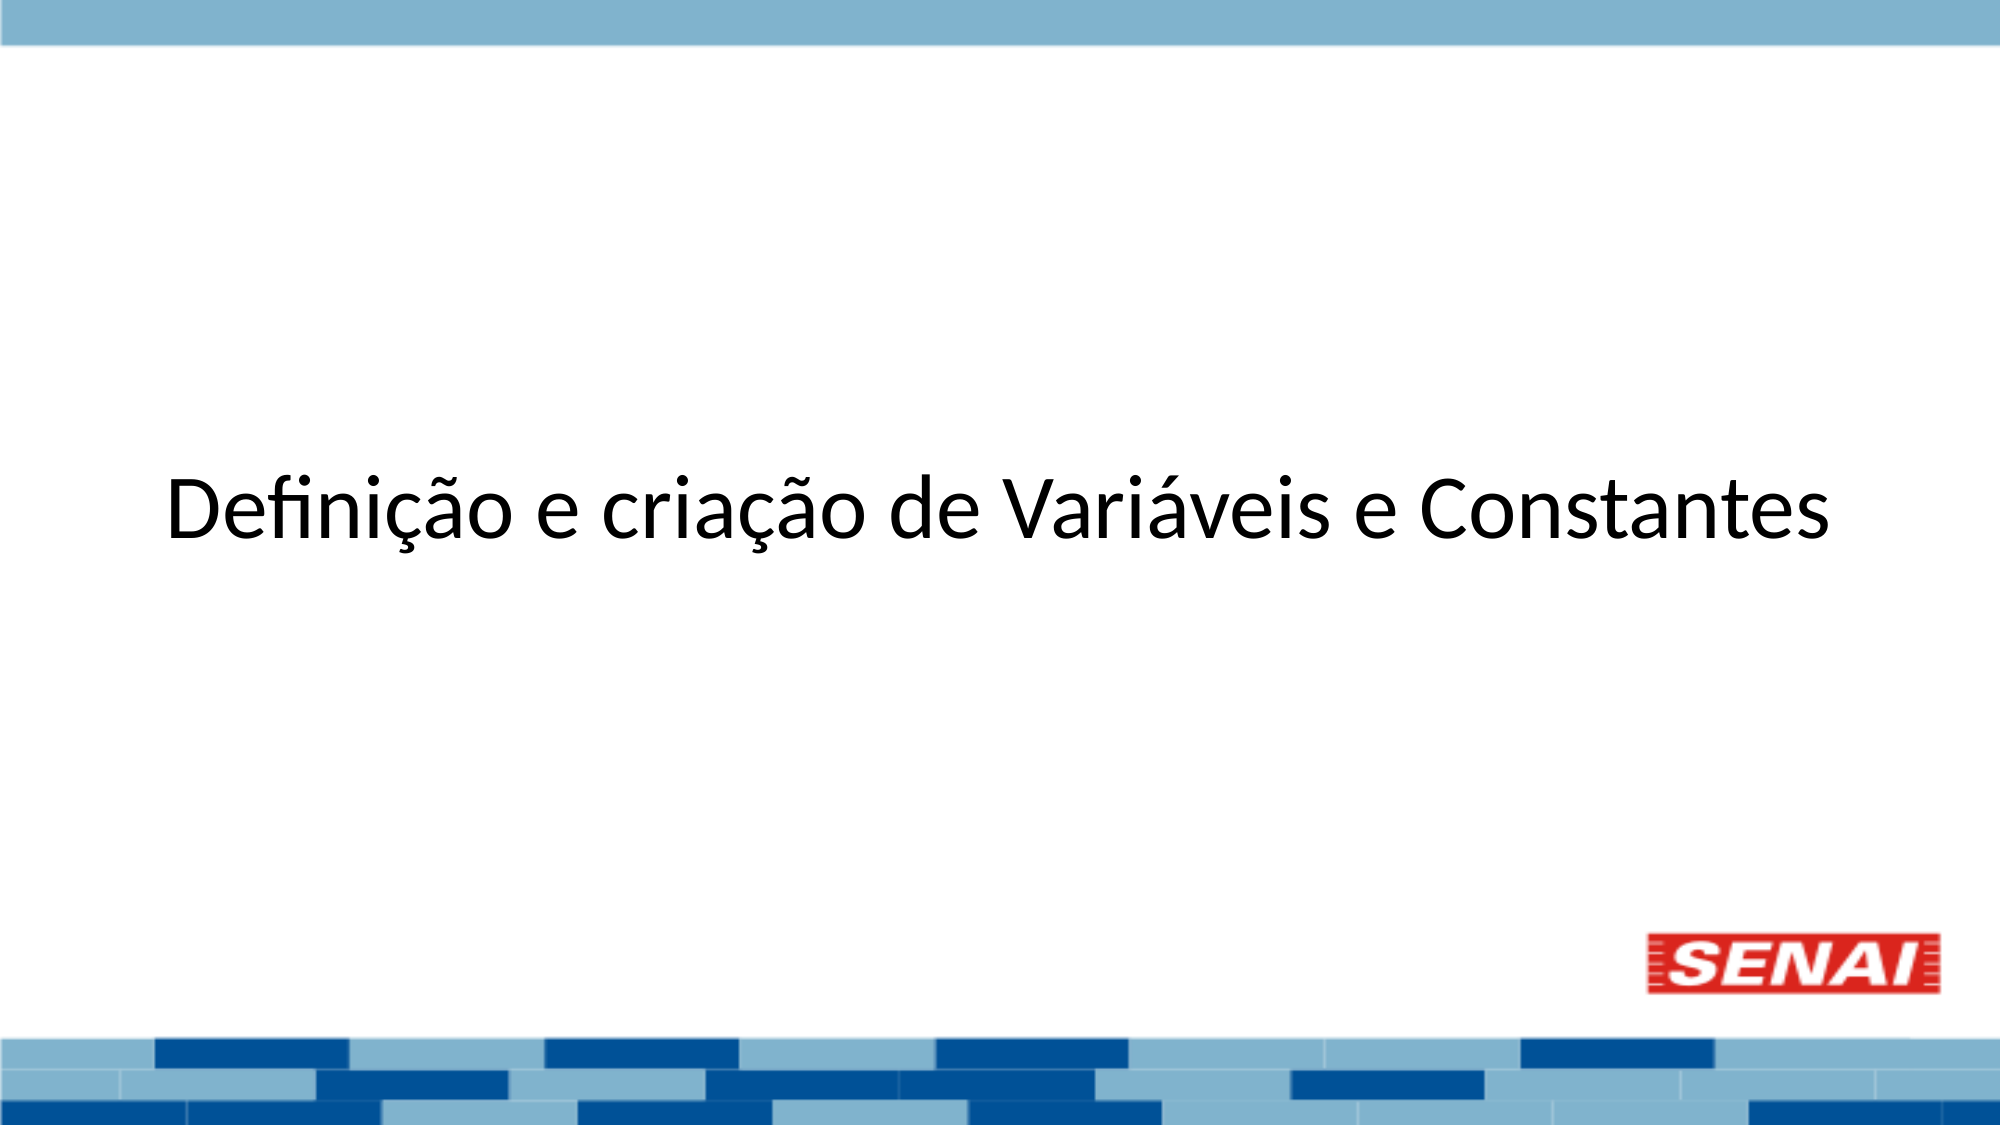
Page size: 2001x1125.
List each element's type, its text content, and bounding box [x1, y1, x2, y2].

picture [0, 0, 2000, 1125]
title Definição e criação de Variáveis e Constantes [150, 174, 1850, 567]
